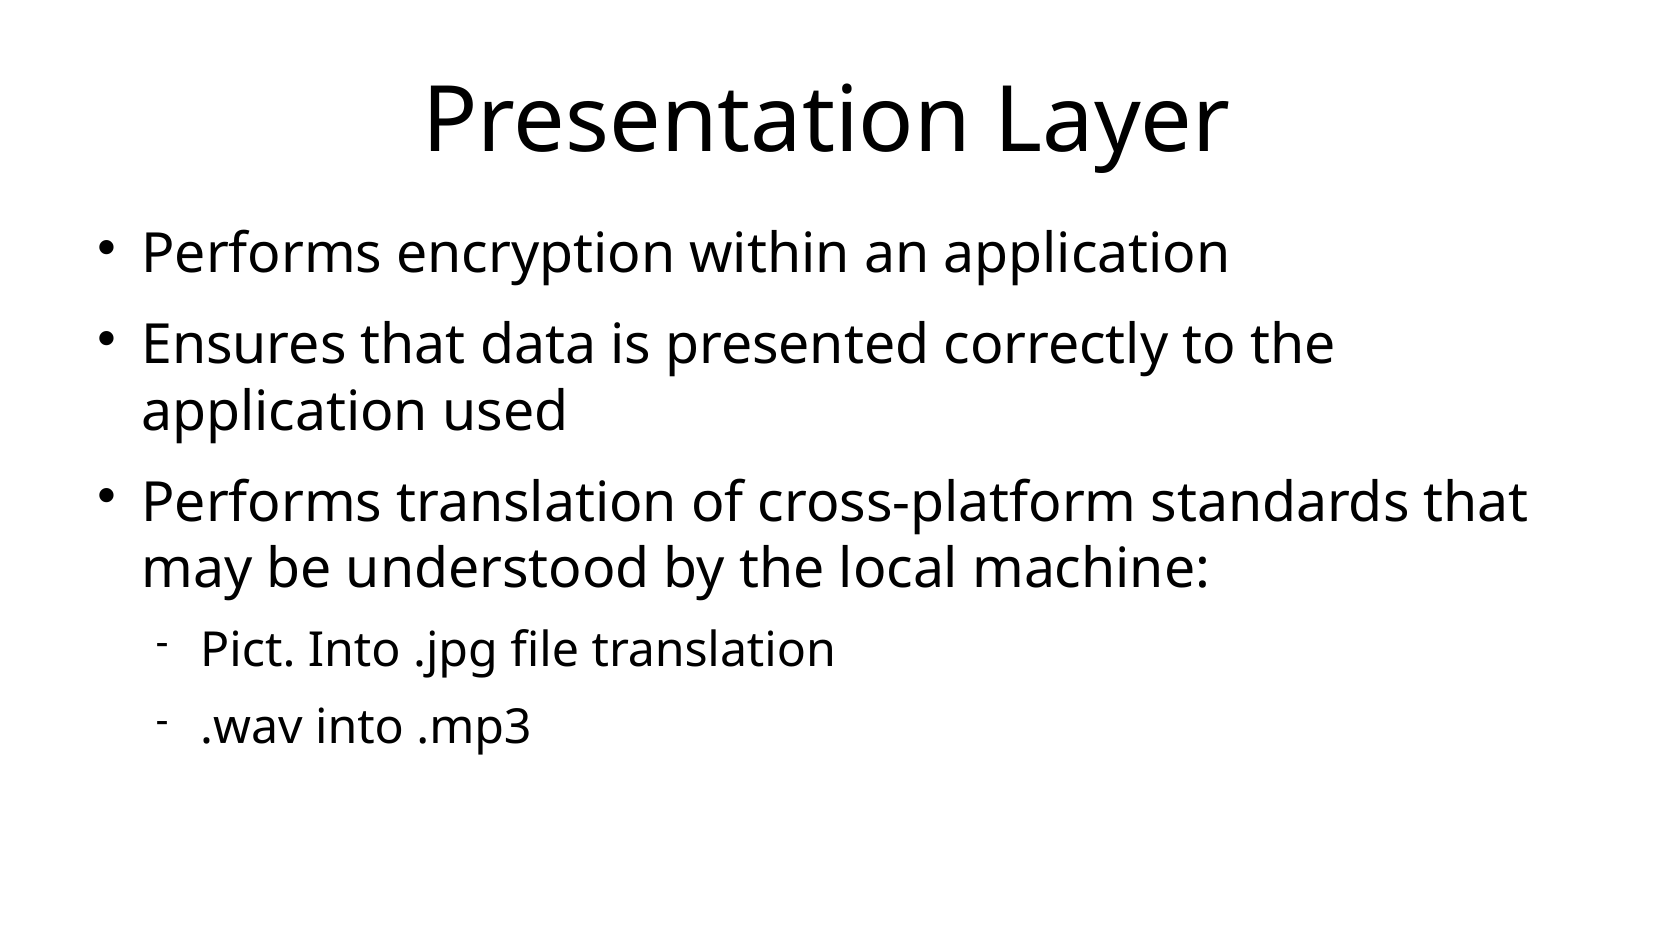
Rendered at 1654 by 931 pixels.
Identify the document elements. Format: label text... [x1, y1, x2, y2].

text_box Performs encryption within an application Ensures that data is presented correctly to the application used Performs translation of cross-platform standards that may be understood by the local machine: Pict. Into .jpg file translation .wav into .mp3 [82, 217, 1571, 757]
text_box Presentation Layer [82, 37, 1571, 193]
